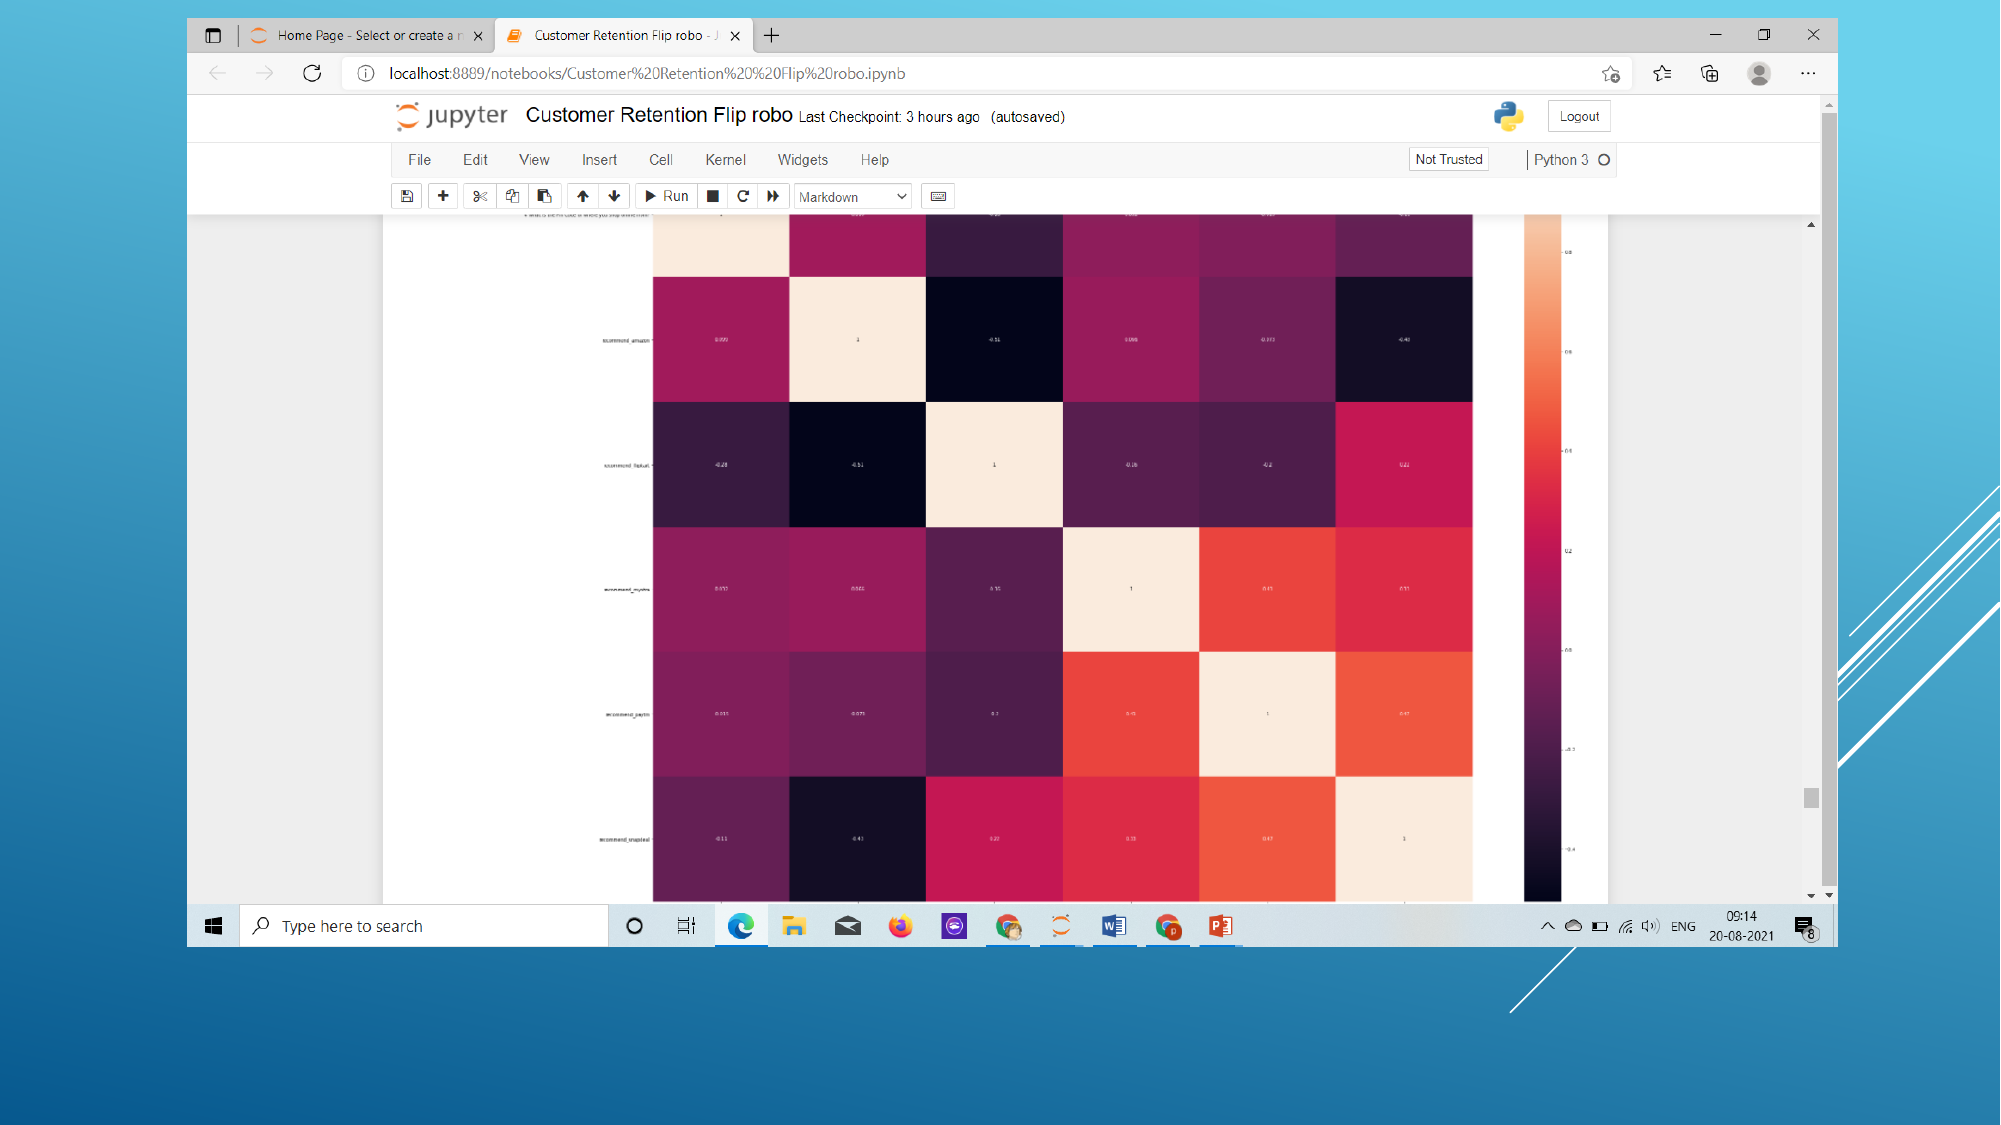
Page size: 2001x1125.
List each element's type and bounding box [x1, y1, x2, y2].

picture [186, 18, 1838, 947]
